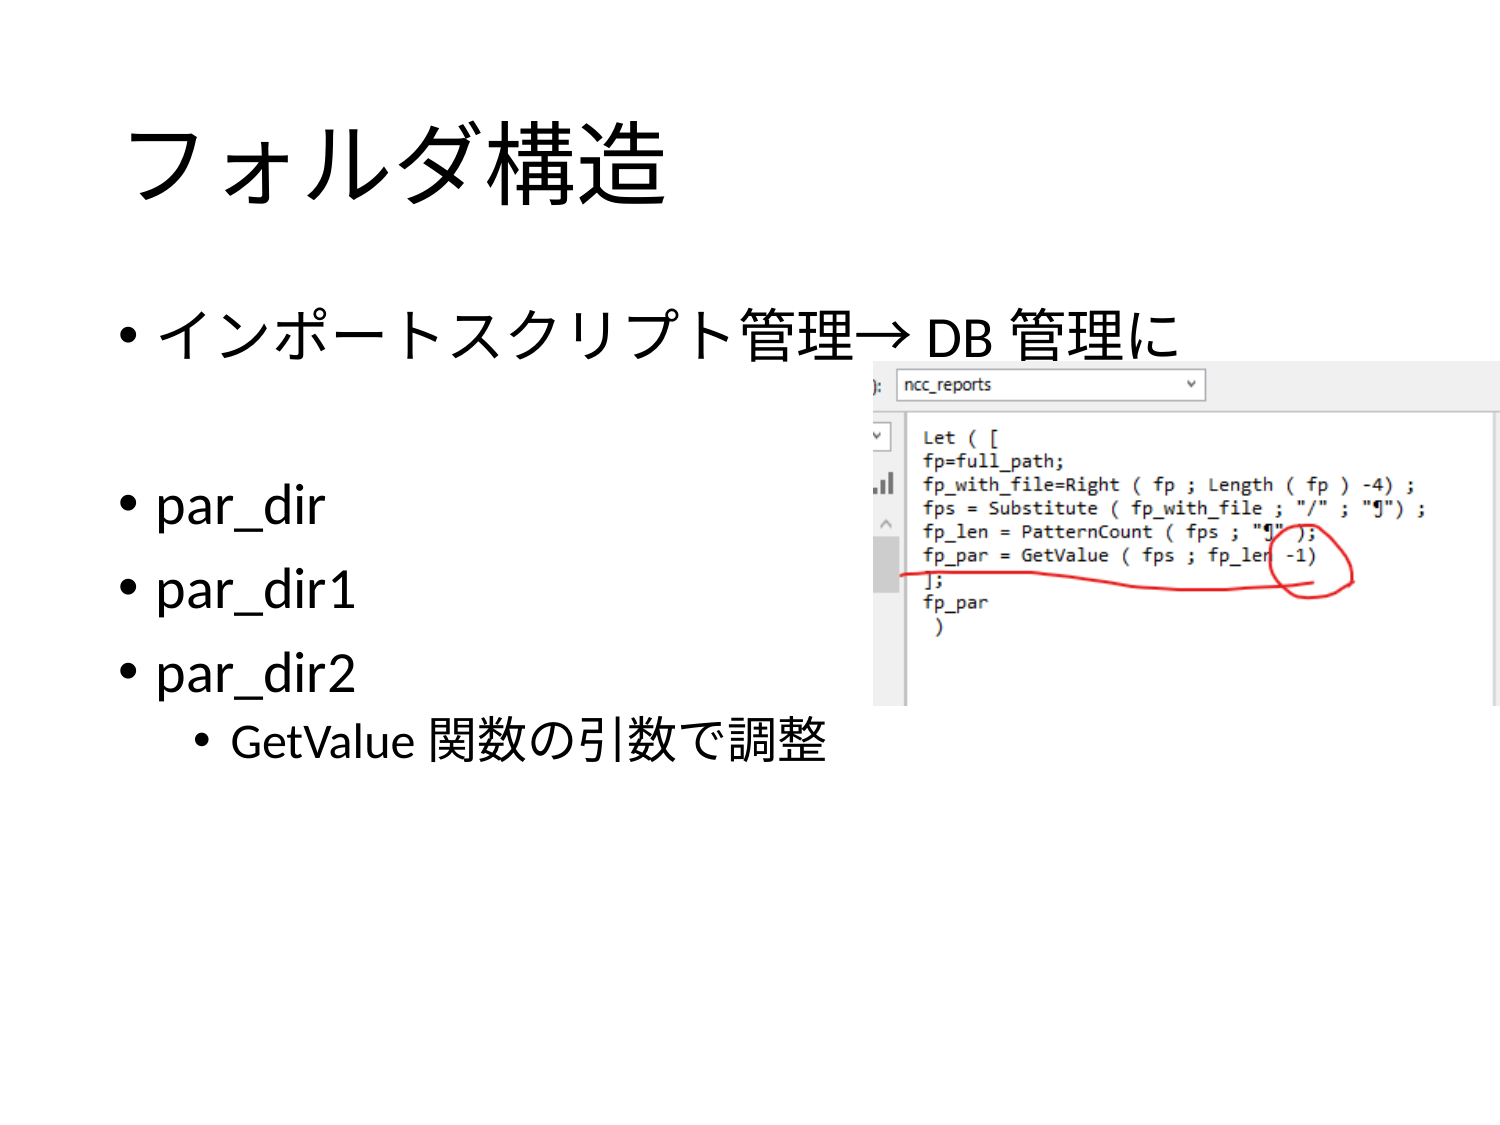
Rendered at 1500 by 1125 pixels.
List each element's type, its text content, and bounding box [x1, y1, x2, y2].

picture [873, 361, 1500, 706]
title フォルダ構造 [103, 59, 1397, 278]
list インポートスクリプト管理→DB管理に par_dir par_dir1 par_dir2 GetValue関数の引数で調整 [103, 299, 1397, 1014]
